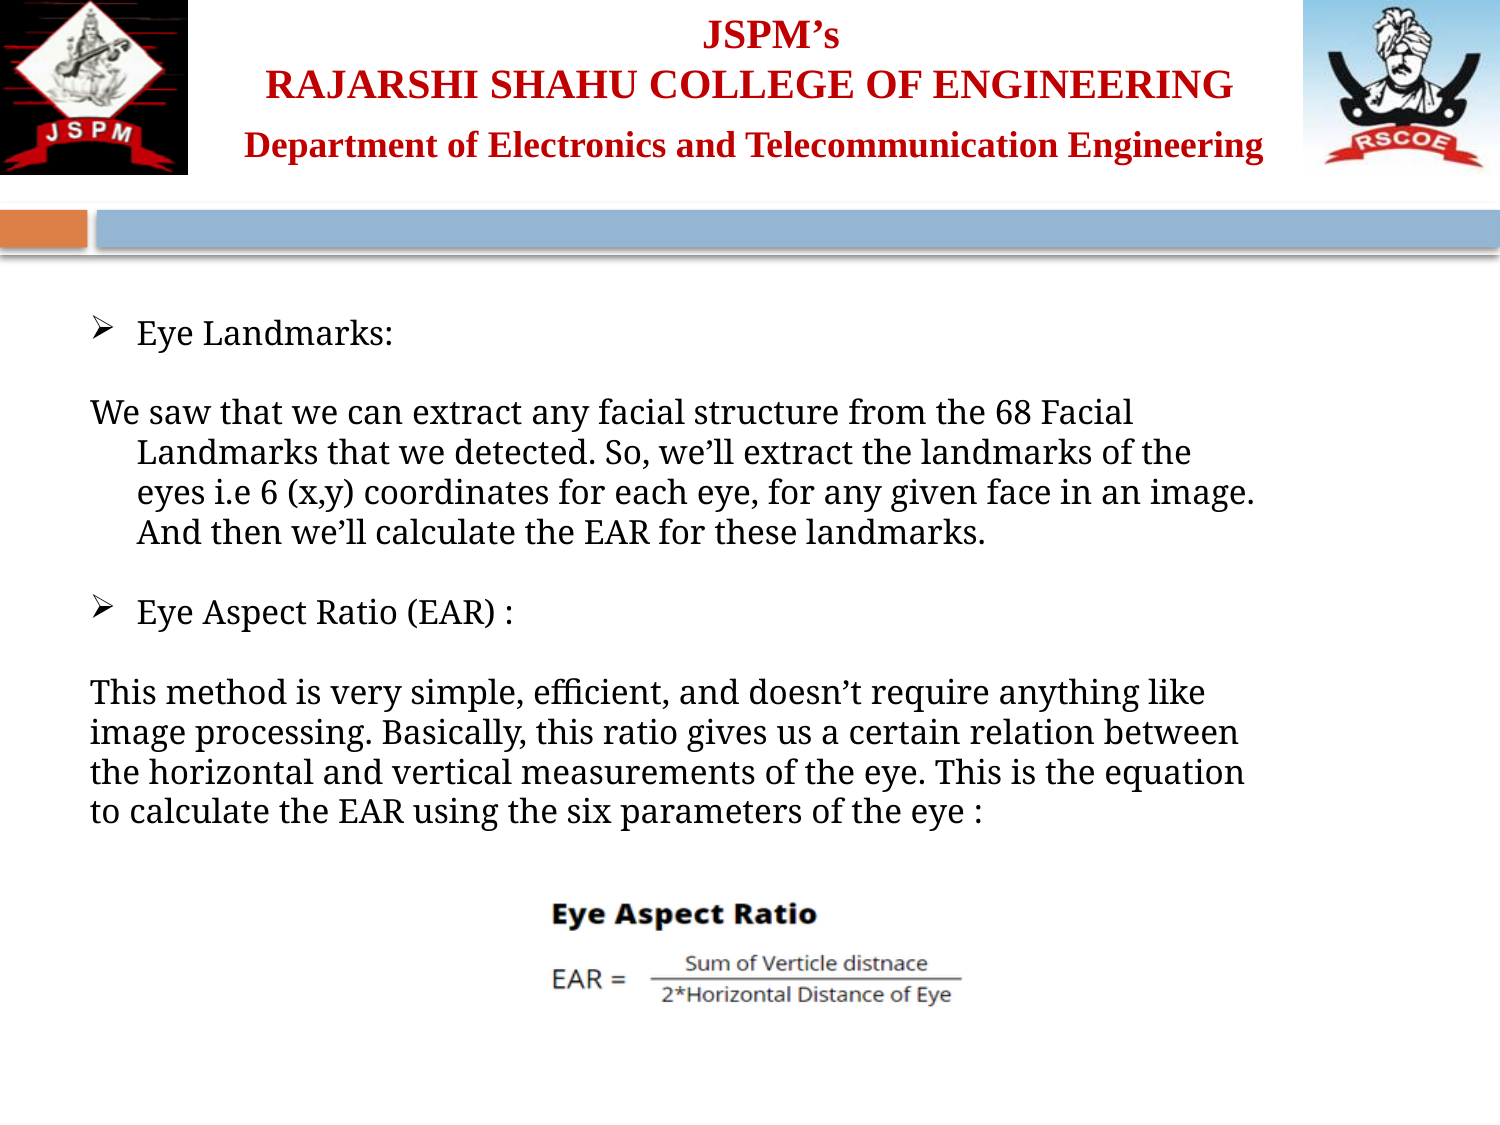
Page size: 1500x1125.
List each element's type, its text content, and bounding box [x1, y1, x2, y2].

slide_number [0, 208, 88, 249]
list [515, 874, 985, 1033]
text_box Eye Landmarks: We saw that we can extract any facial structure from the 68 Facial Landmarks that we detected. So, we’ll extract the landmarks of the eyes i.e 6 (x,y) coordinates for each eye, for any given face in an image. And then we’ll calculate the EAR for these landmarks. Eye Aspect Ratio (EAR) : This method is very simple, efficient, and doesn’t require anything like image processing. Basically, this ratio gives us a certain relation between the horizontal and vertical measurements of the eye. This is the equation to calculate the EAR using the six parameters of the eye : [74, 304, 1273, 838]
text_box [0, 0, 1500, 178]
